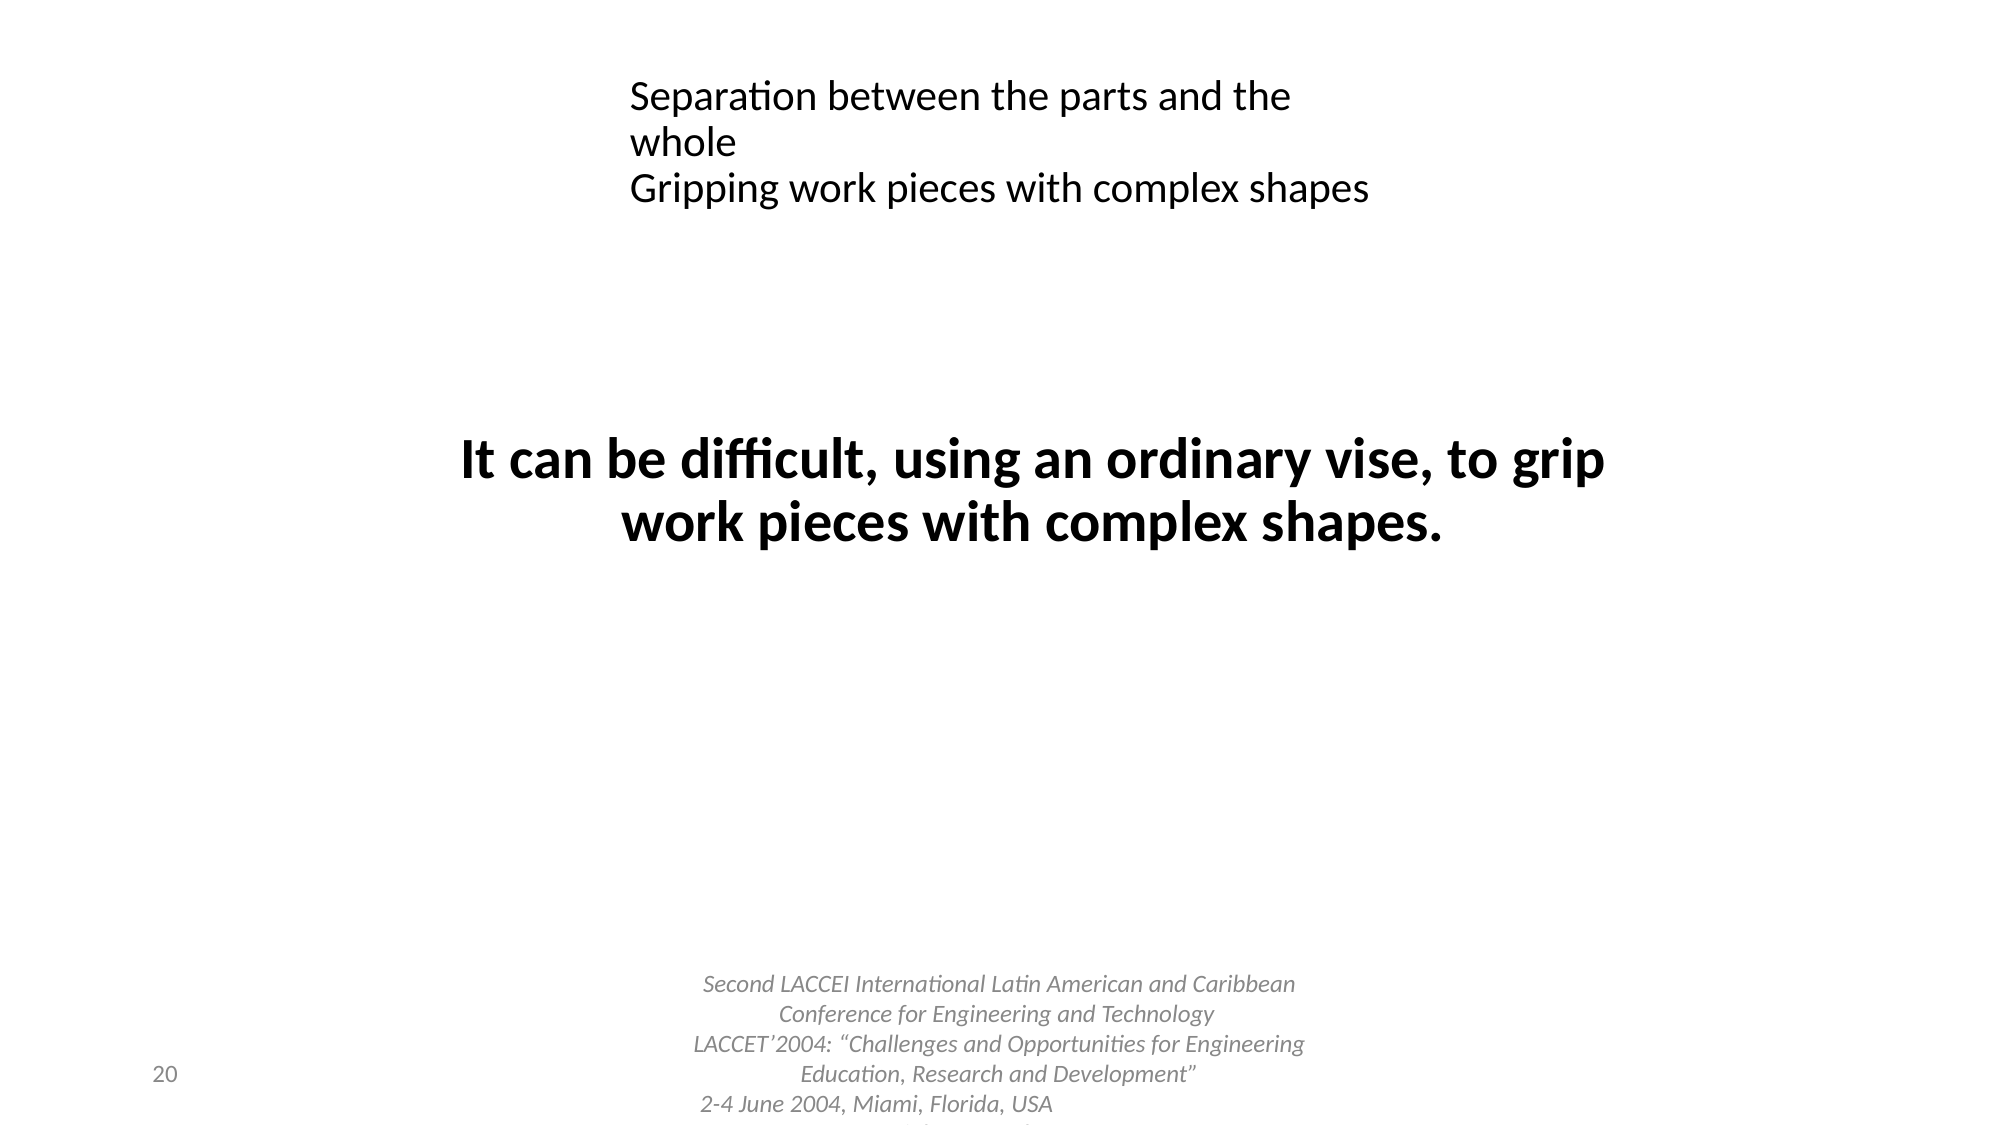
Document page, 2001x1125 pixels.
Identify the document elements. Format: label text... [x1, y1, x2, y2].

title Separation between the parts and the whole Gripping work pieces with complex shapes [610, 64, 1390, 220]
slide_number ‹#› [137, 1042, 588, 1103]
list It can be difficult, using an ordinary vise, to grip work pieces with complex shapes. [444, 420, 1622, 1074]
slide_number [662, 1074, 1338, 1103]
